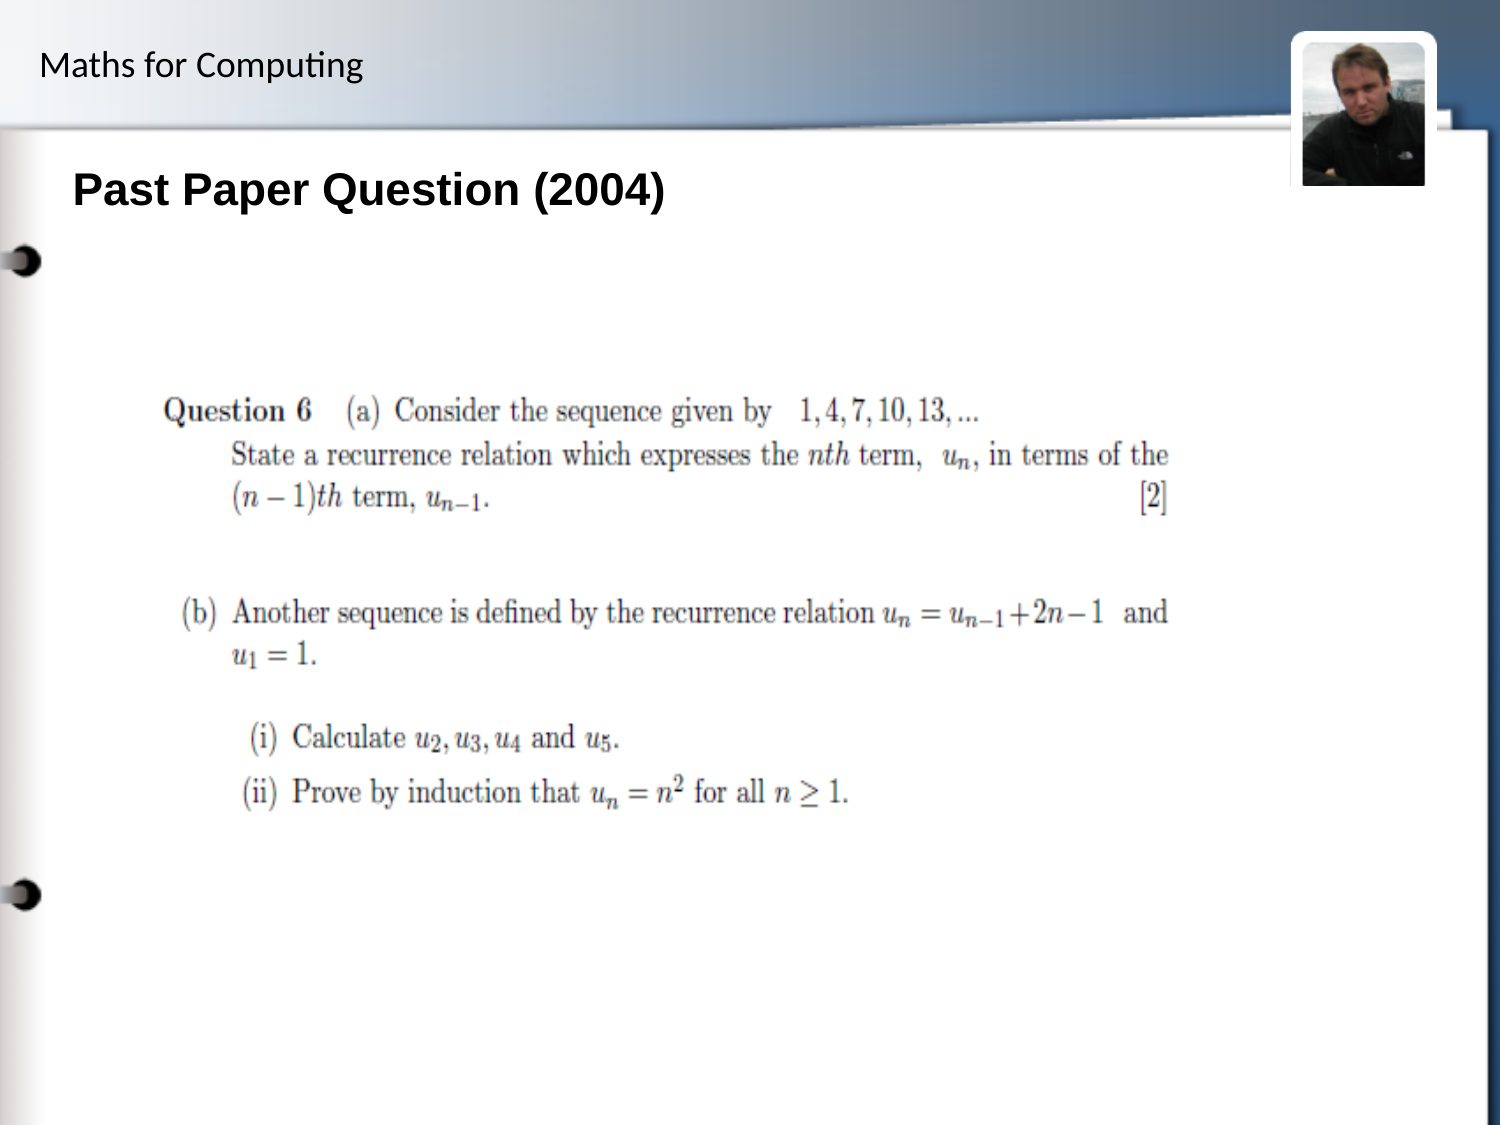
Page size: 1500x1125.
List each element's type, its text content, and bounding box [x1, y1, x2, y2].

picture [0, 0, 1500, 1125]
title Past Paper Question (2004) [57, 152, 1276, 217]
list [141, 335, 1224, 855]
